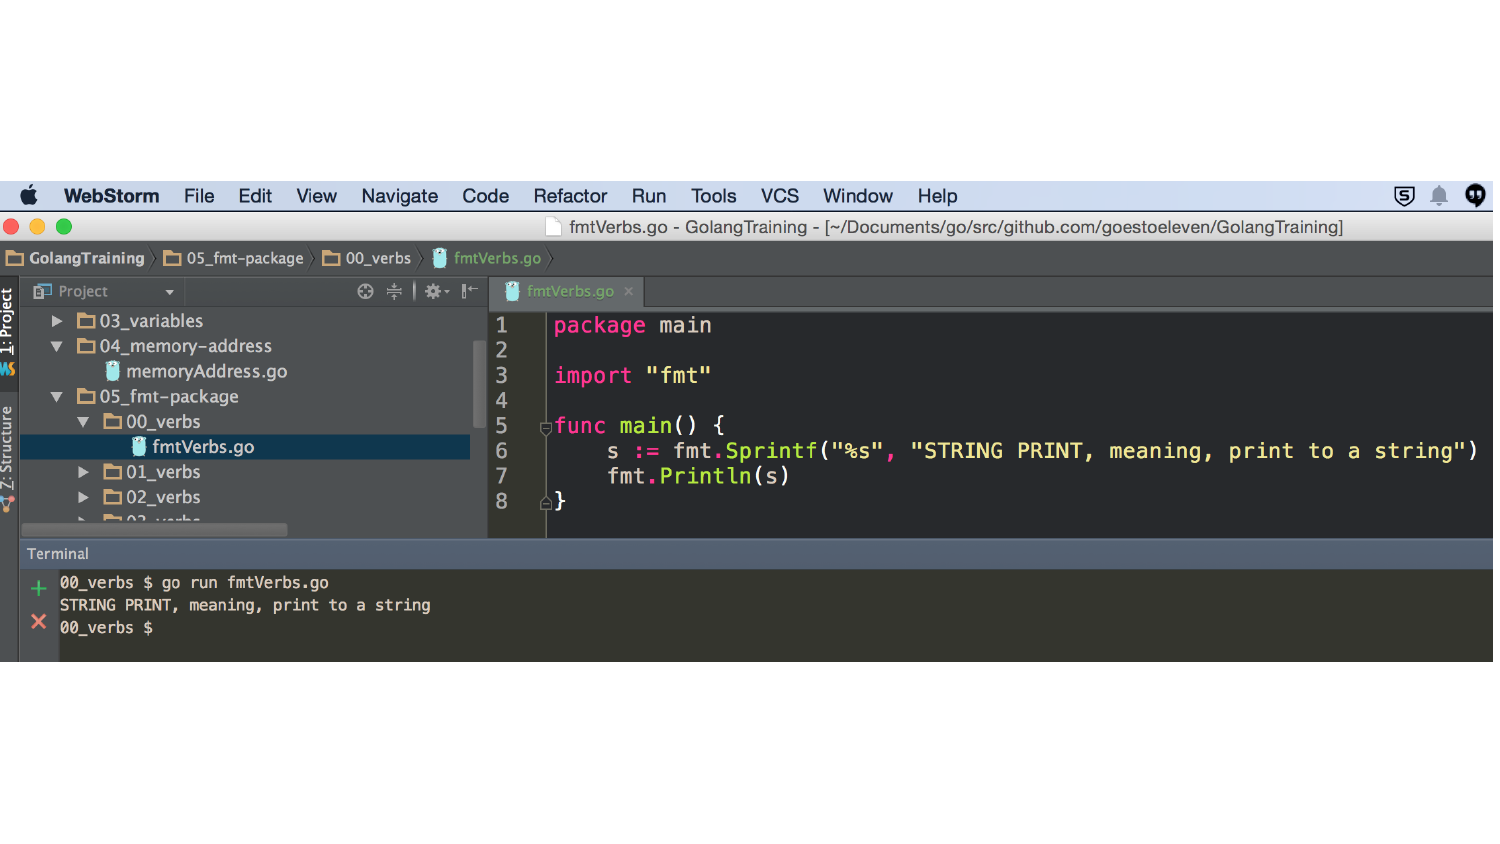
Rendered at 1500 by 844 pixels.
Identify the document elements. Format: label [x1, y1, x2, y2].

picture [0, 181, 1493, 663]
